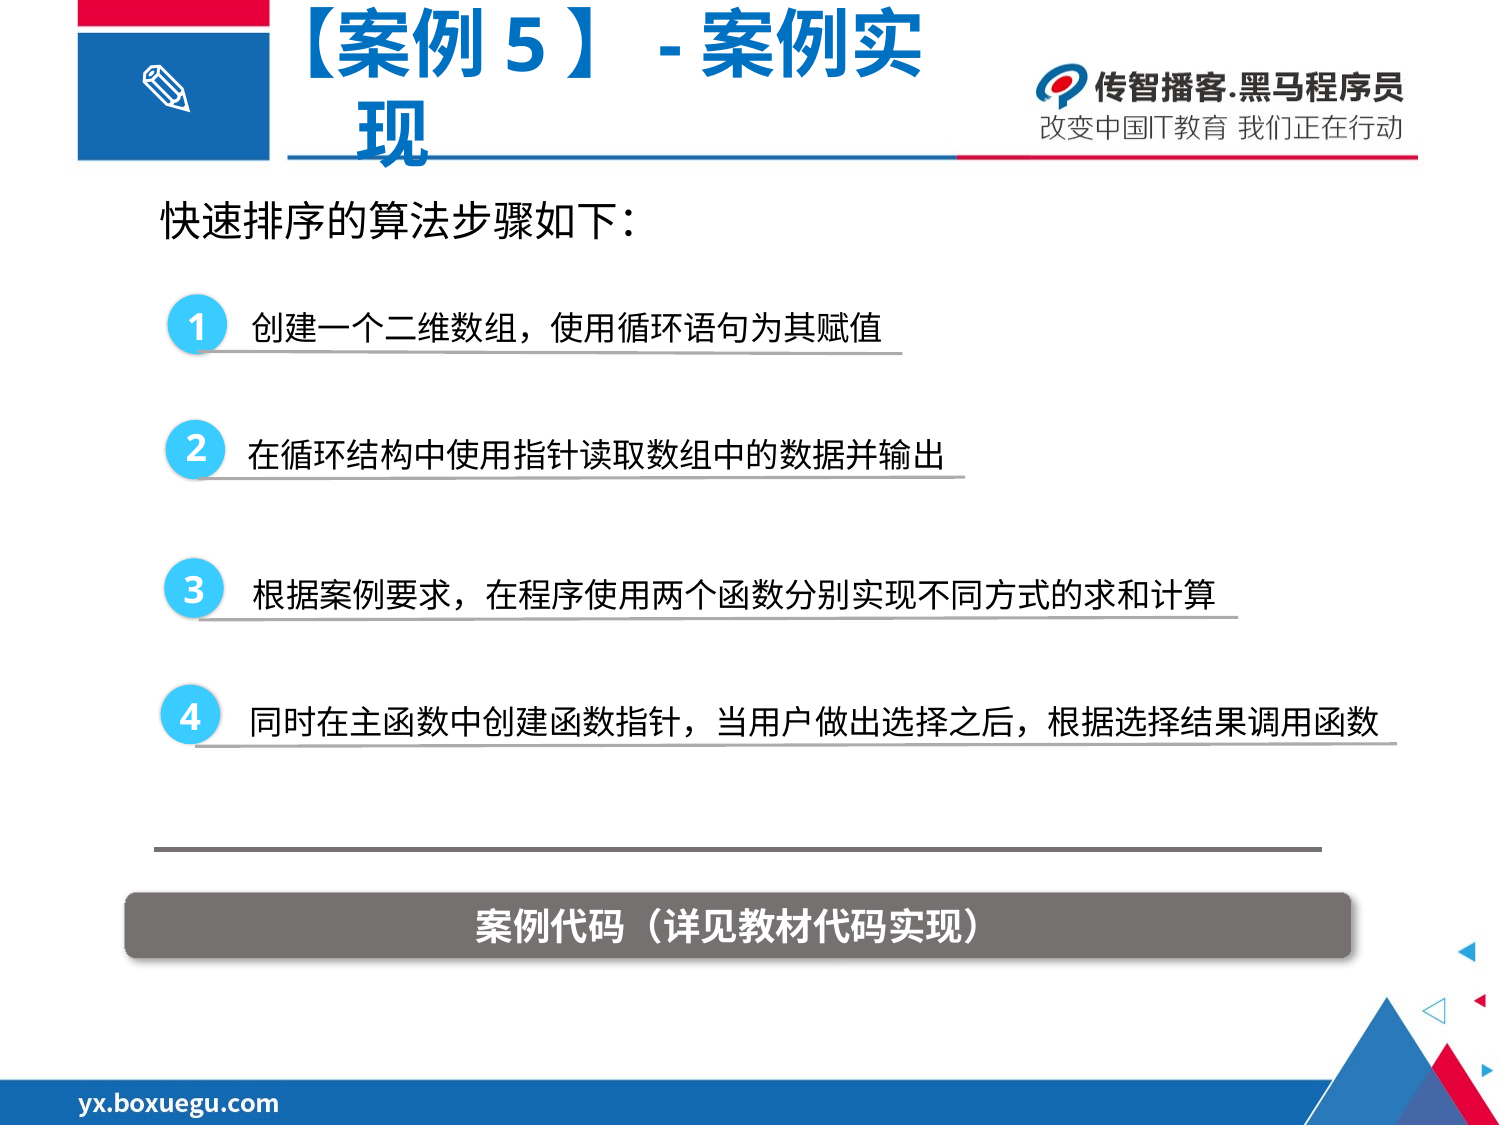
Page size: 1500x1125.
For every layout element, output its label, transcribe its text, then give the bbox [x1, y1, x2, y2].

text_box 1 [172, 295, 224, 356]
text_box [222, 436, 226, 463]
text_box [167, 308, 172, 340]
text_box 【案例5】-案例实现 [246, 24, 966, 150]
text_box 创建一个二维数组，使用循环语句为其赋值 [236, 287, 899, 351]
picture [0, 1, 1500, 1125]
text_box 4 [164, 685, 217, 746]
text_box [165, 434, 170, 465]
text_box [220, 573, 224, 603]
text_box [160, 701, 164, 729]
text_box [164, 573, 168, 603]
text_box 在循环结构中使用指针读取数组中的数据并输出 [232, 415, 961, 477]
text_box 案例代码（详见教材代码实现） [124, 892, 1352, 959]
text_box 快速排序的算法步骤如下： [78, 187, 1386, 283]
text_box [217, 701, 221, 728]
text_box 3 [168, 559, 220, 619]
text_box 根据案例要求，在程序使用两个函数分别实现不同方式的求和计算 [237, 555, 1232, 617]
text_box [195, 743, 1398, 747]
text_box 同时在主函数中创建函数指针，当用户做出选择之后，根据选择结果调用函数 [235, 681, 1396, 743]
text_box 2 [170, 417, 222, 477]
